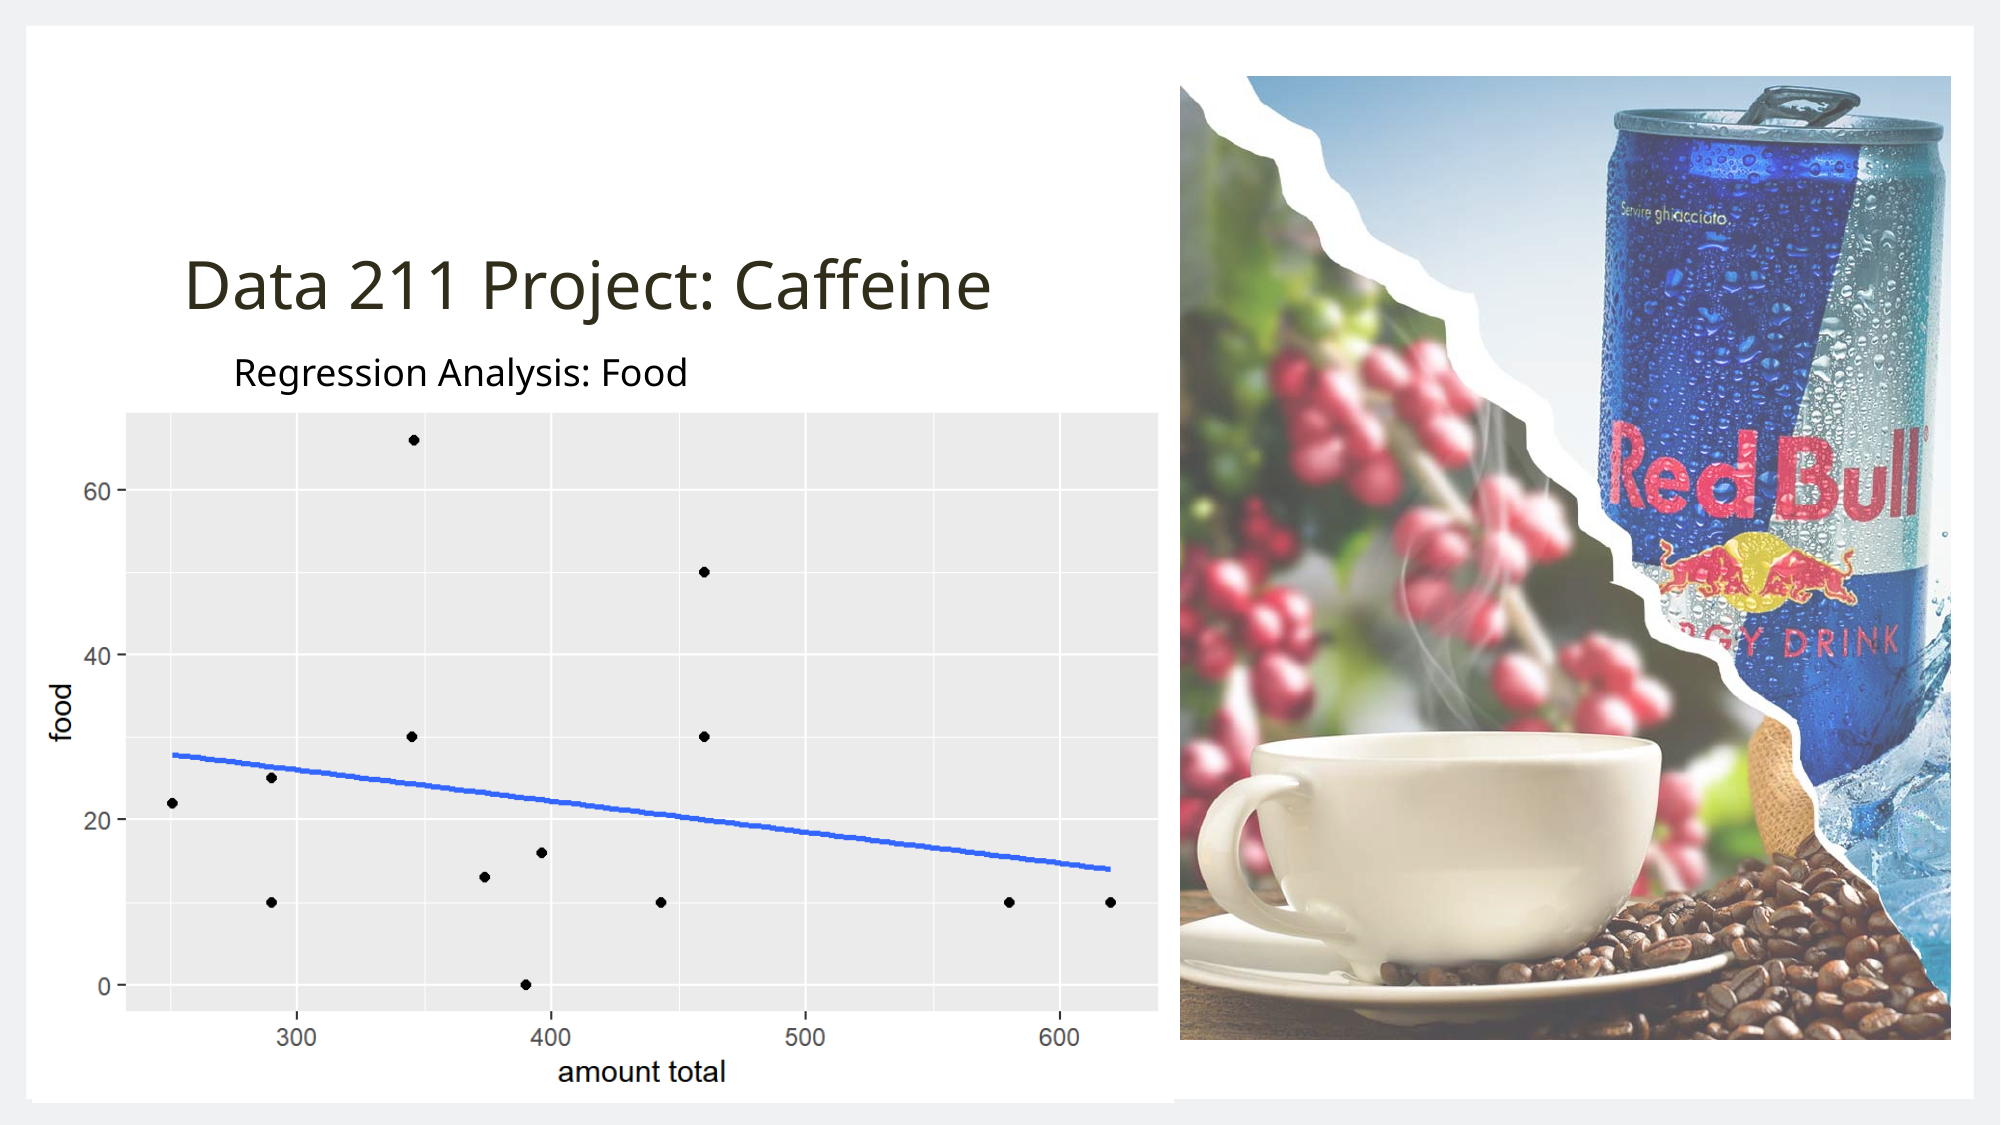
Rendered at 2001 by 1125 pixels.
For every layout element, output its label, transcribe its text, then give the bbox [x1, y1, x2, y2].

title Data 211 Project: Caffeine [168, 118, 1180, 331]
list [1180, 76, 1951, 1040]
text_box Regression Analysis: Food [218, 341, 1139, 398]
picture [32, 398, 1174, 1103]
